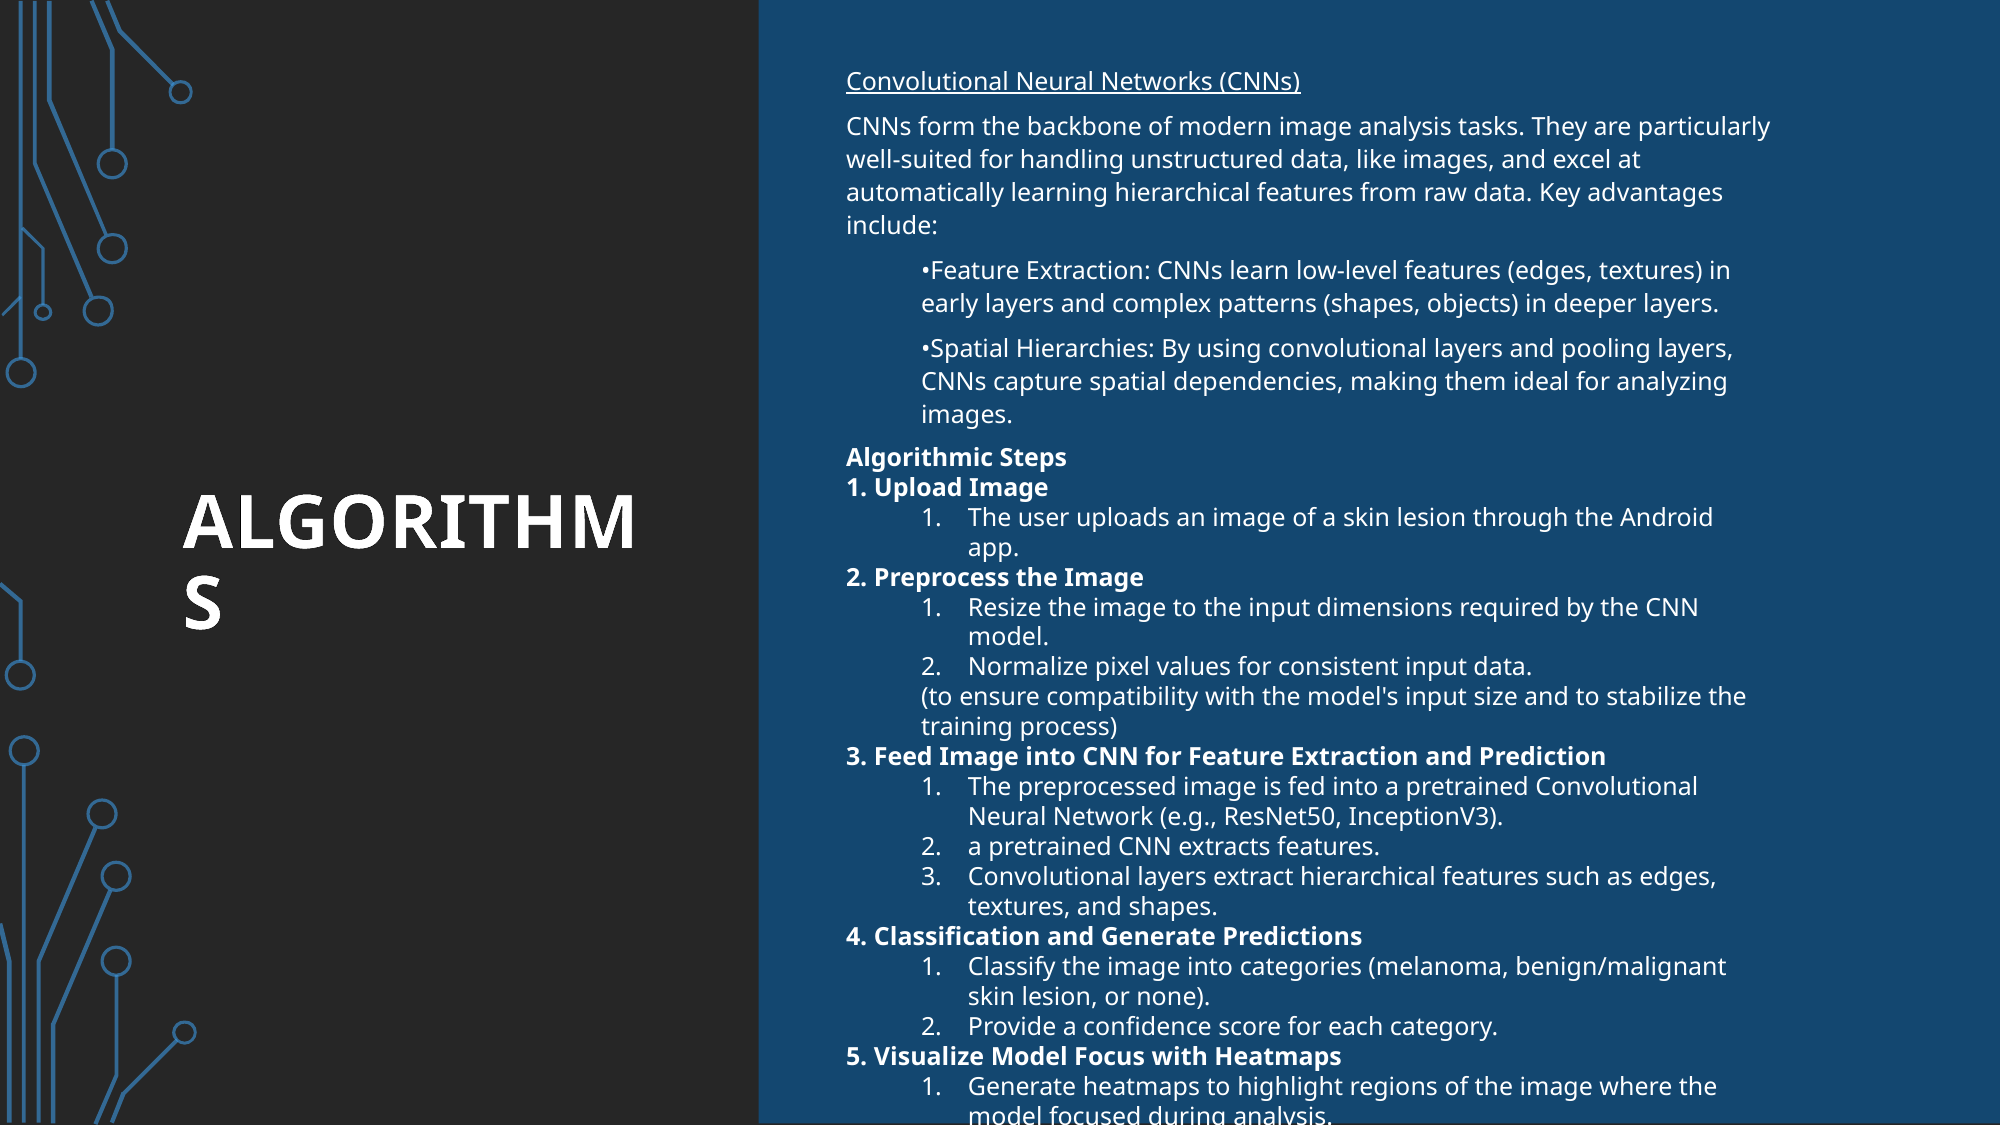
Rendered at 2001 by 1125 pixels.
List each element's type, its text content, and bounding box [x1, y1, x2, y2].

text_box [758, 0, 2000, 1124]
text_box [199, 0, 2000, 1125]
text_box Convolutional Neural Networks (CNNs) CNNs form the backbone of modern image analysis tasks. They are particularly well-suited for handling unstructured data, like images, and excel at automatically learning hierarchical features from raw data. Key advantages include: •Feature Extraction: CNNs learn low-level features (edges, textures) in early layers and complex patterns (shapes, objects) in deeper layers. •Spatial Hierarchies: By using convolutional layers and pooling layers, CNNs capture spatial dependencies, making them ideal for analyzing images. Algorithmic Steps Upload Image The user uploads an image of a skin lesion through the Android app. Preprocess the Image Resize the image to the input dimensions required by the CNN model. Normalize pixel values for consistent input data. (to ensure compatibility with the model's input size and to stabilize the training process) Feed Image into CNN for Feature Extraction and Prediction The preprocessed image is fed into a pretrained Convolutional Neural Network (e.g., ResNet50, InceptionV3). a pretrained CNN extracts features. Convolutional layers extract hierarchical features such as edges, textures, and shapes. Classification and Generate Predictions Classify the image into categories (melanoma, benign/malignant skin lesion, or none). Provide a confidence score for each category. Visualize Model Focus with Heatmaps Generate heatmaps to highlight regions of the image where the model focused during analysis. Save and Display Results Show the classification results, confidence scores, and heatmaps in the app. allow users to export a summary report. [830, 54, 1788, 962]
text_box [0, 0, 199, 1125]
text_box Algorithms [199, 179, 670, 950]
